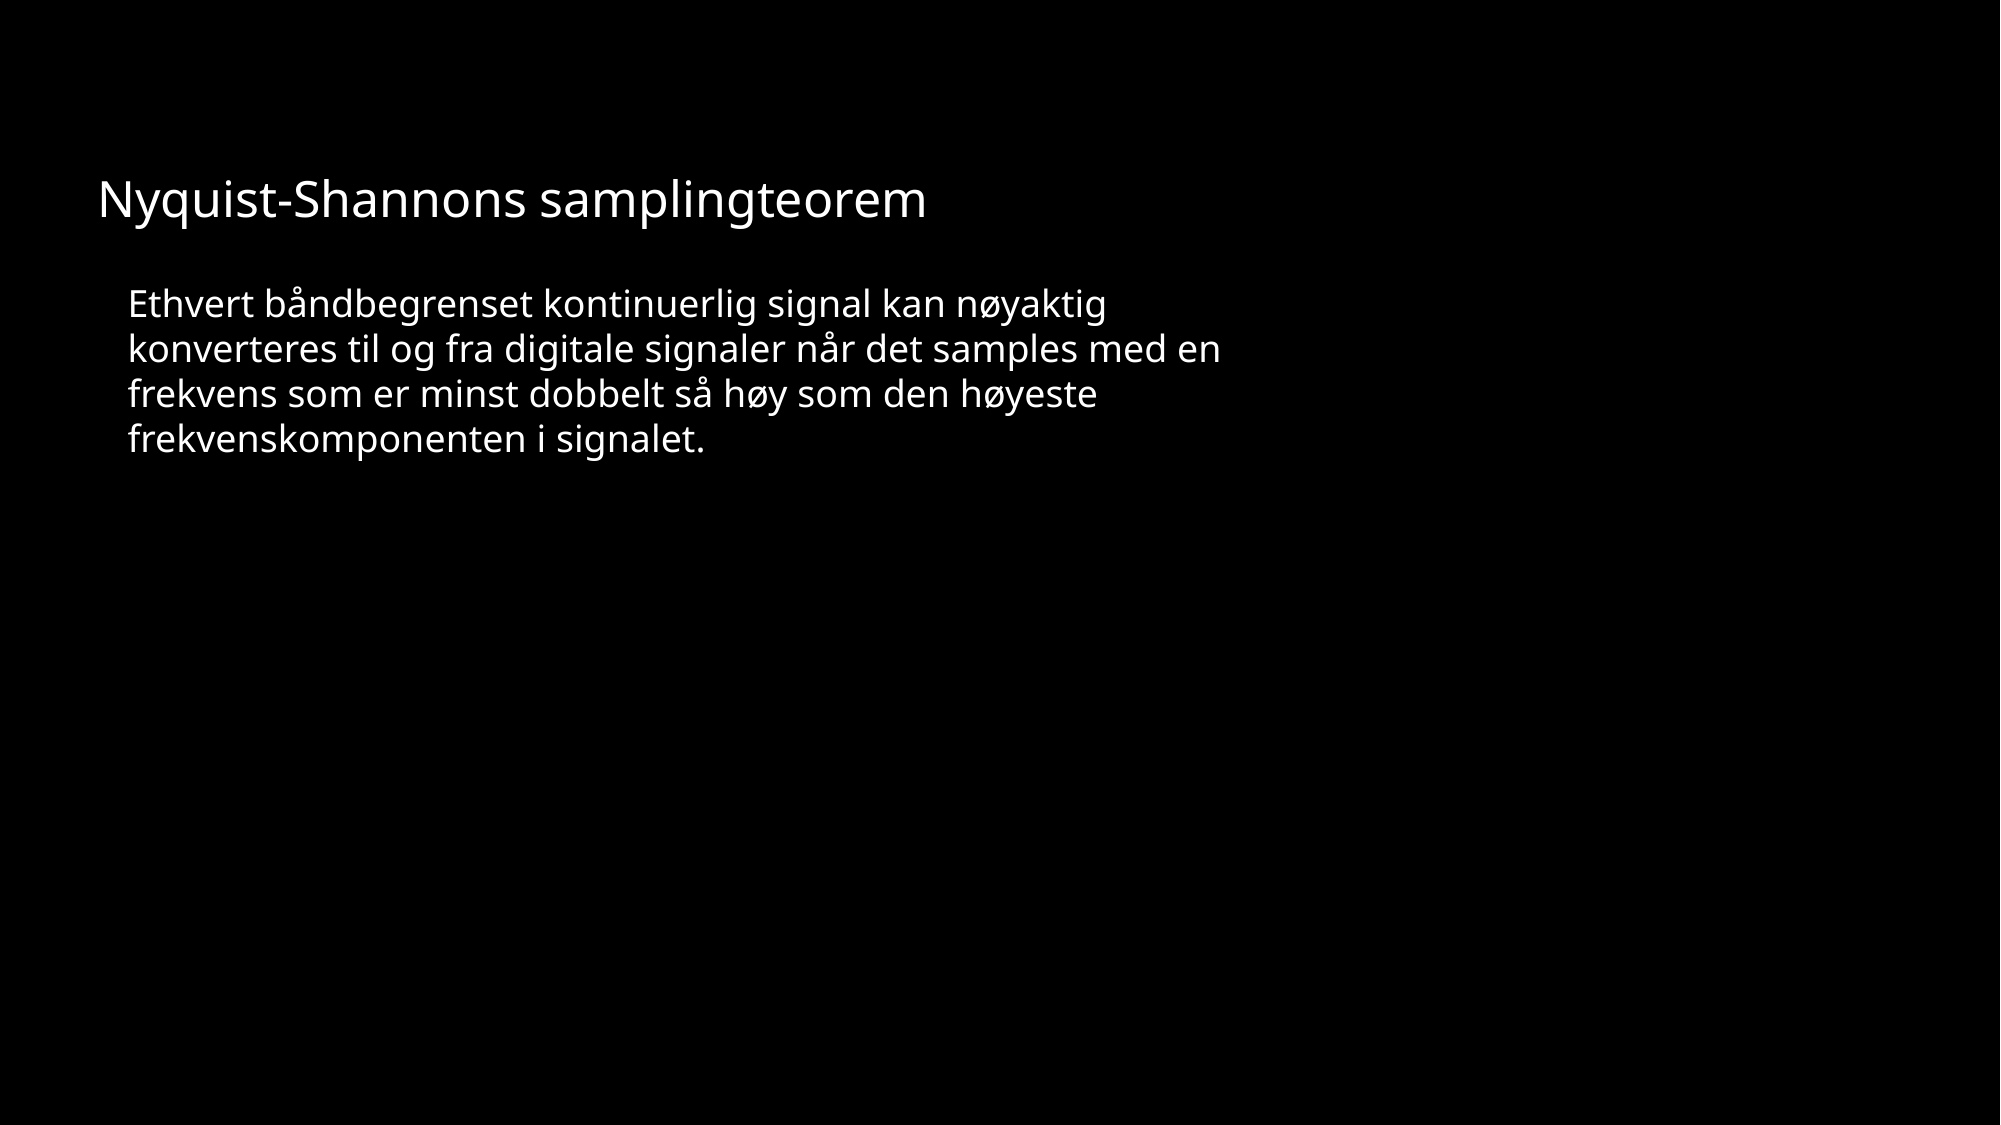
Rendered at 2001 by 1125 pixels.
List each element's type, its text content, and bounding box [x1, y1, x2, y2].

text_box Ethvert båndbegrenset kontinuerlig signal kan nøyaktig konverteres til og fra digitale signaler når det samples med en frekvens som er minst dobbelt så høy som den høyeste frekvenskomponenten i signalet. [112, 272, 1278, 468]
text_box Nyquist-Shannons samplingteorem [82, 159, 944, 355]
